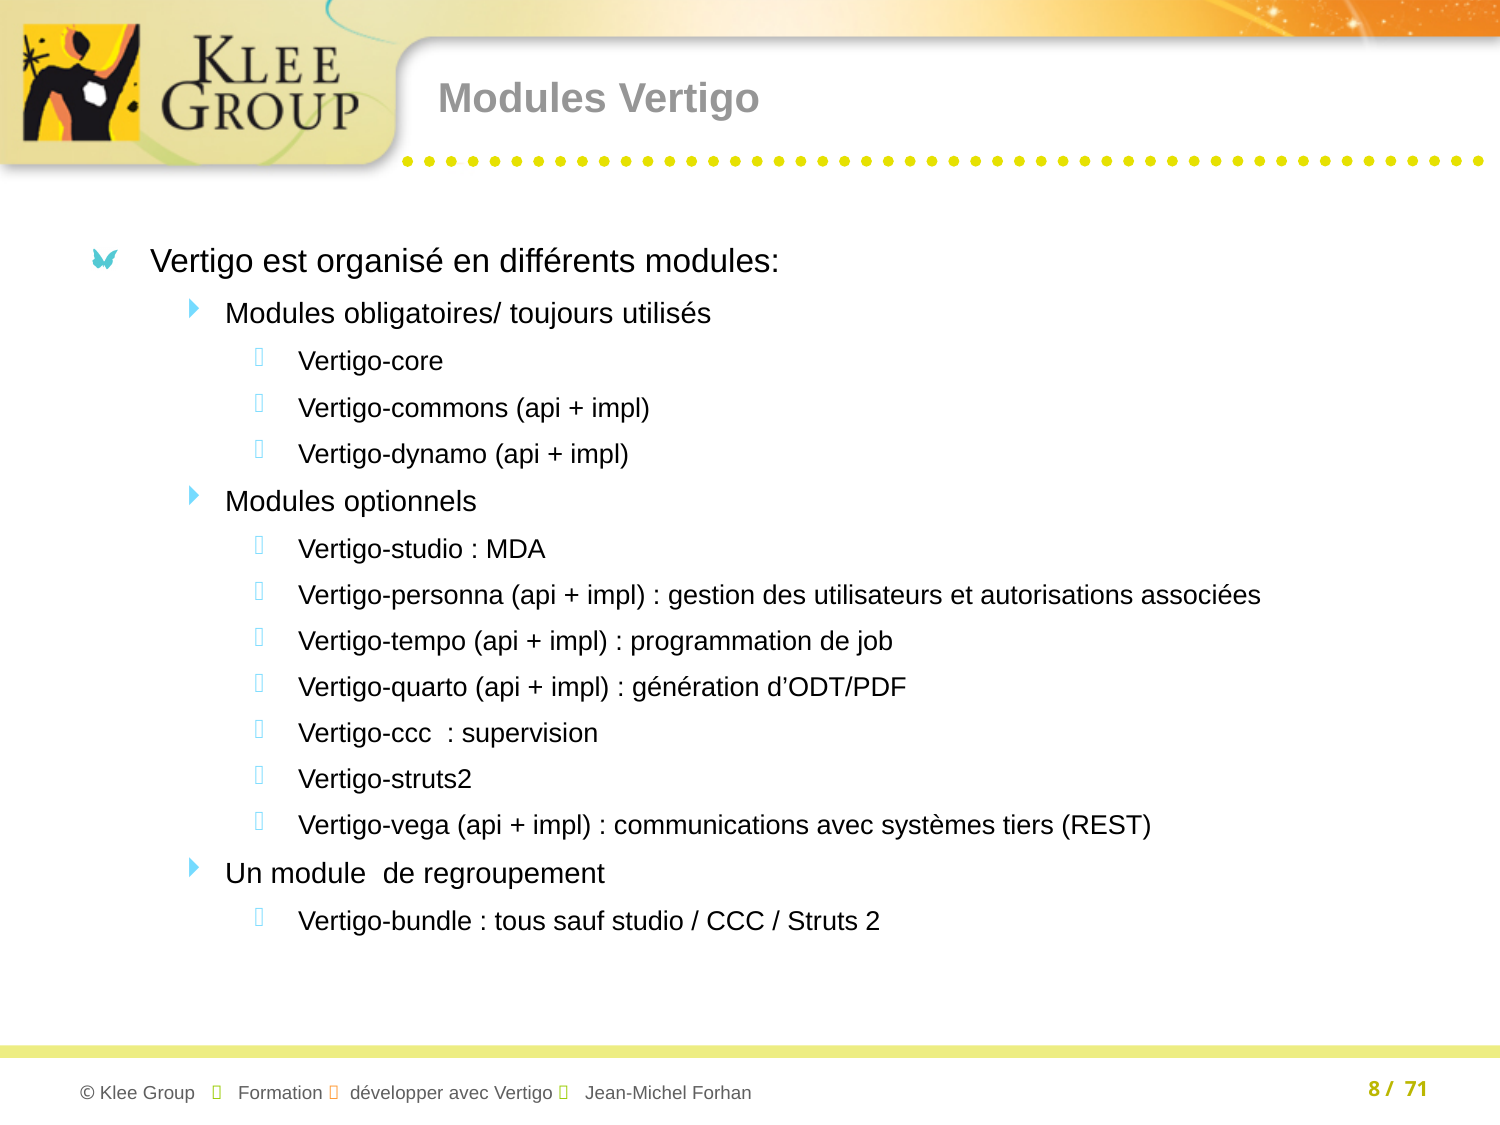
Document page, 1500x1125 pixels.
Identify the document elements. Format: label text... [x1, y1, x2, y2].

picture [91, 247, 118, 271]
picture [0, 0, 1500, 185]
title Modules Vertigo [422, 36, 1200, 154]
list Vertigo est organisé en différents modules: Modules obligatoires/ toujours utilisés Vertigo-core Vertigo-commons (api + impl) Vertigo-dynamo (api + impl) Modules optionnels Vertigo-studio : MDA Vertigo-personna (api + impl) : gestion des utilisateurs et autorisations associées Vertigo-tempo (api + impl) : programmation de job Vertigo-quarto (api + impl) : génération d’ODT/PDF Vertigo-ccc : supervision Vertigo-struts2 Vertigo-vega (api + impl) : communications avec systèmes tiers (REST) Un module de regroupement Vertigo-bundle : tous sauf studio / CCC / Struts 2 [76, 231, 1449, 1036]
